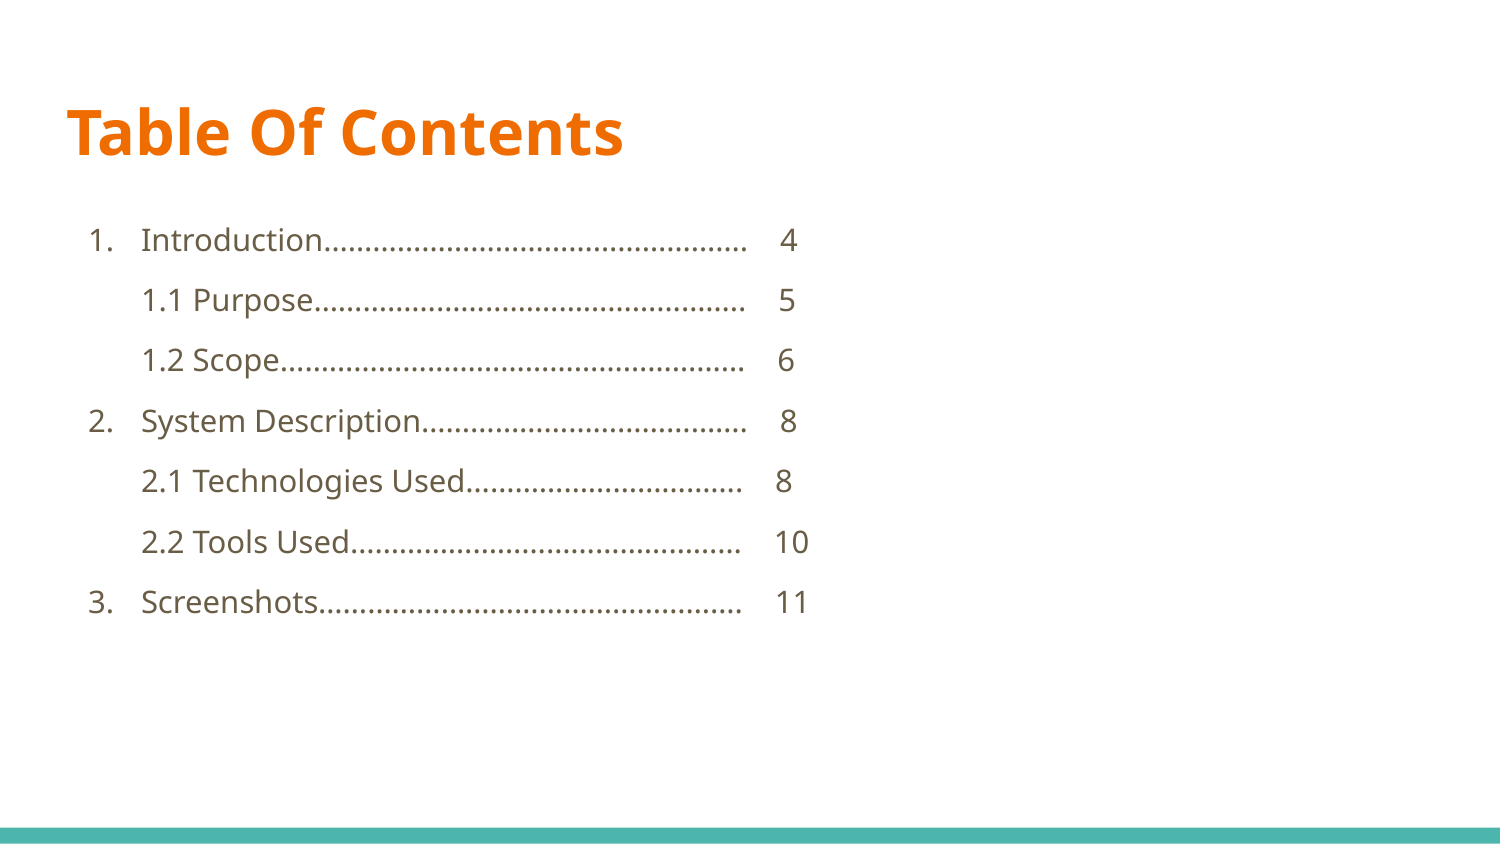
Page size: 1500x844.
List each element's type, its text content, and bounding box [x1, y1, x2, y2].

title Table Of Contents [51, 72, 1449, 189]
list Introduction……………………………………………. 4 1.1 Purpose…………………………………………….. 5 1.2 Scope………………………………………………… 6 System Description…………………………………. 8 2.1 Technologies Used……………………………. 8 2.2 Tools Used………………………………………… 10 Screenshots……………………………………………. 11 [51, 207, 1449, 750]
